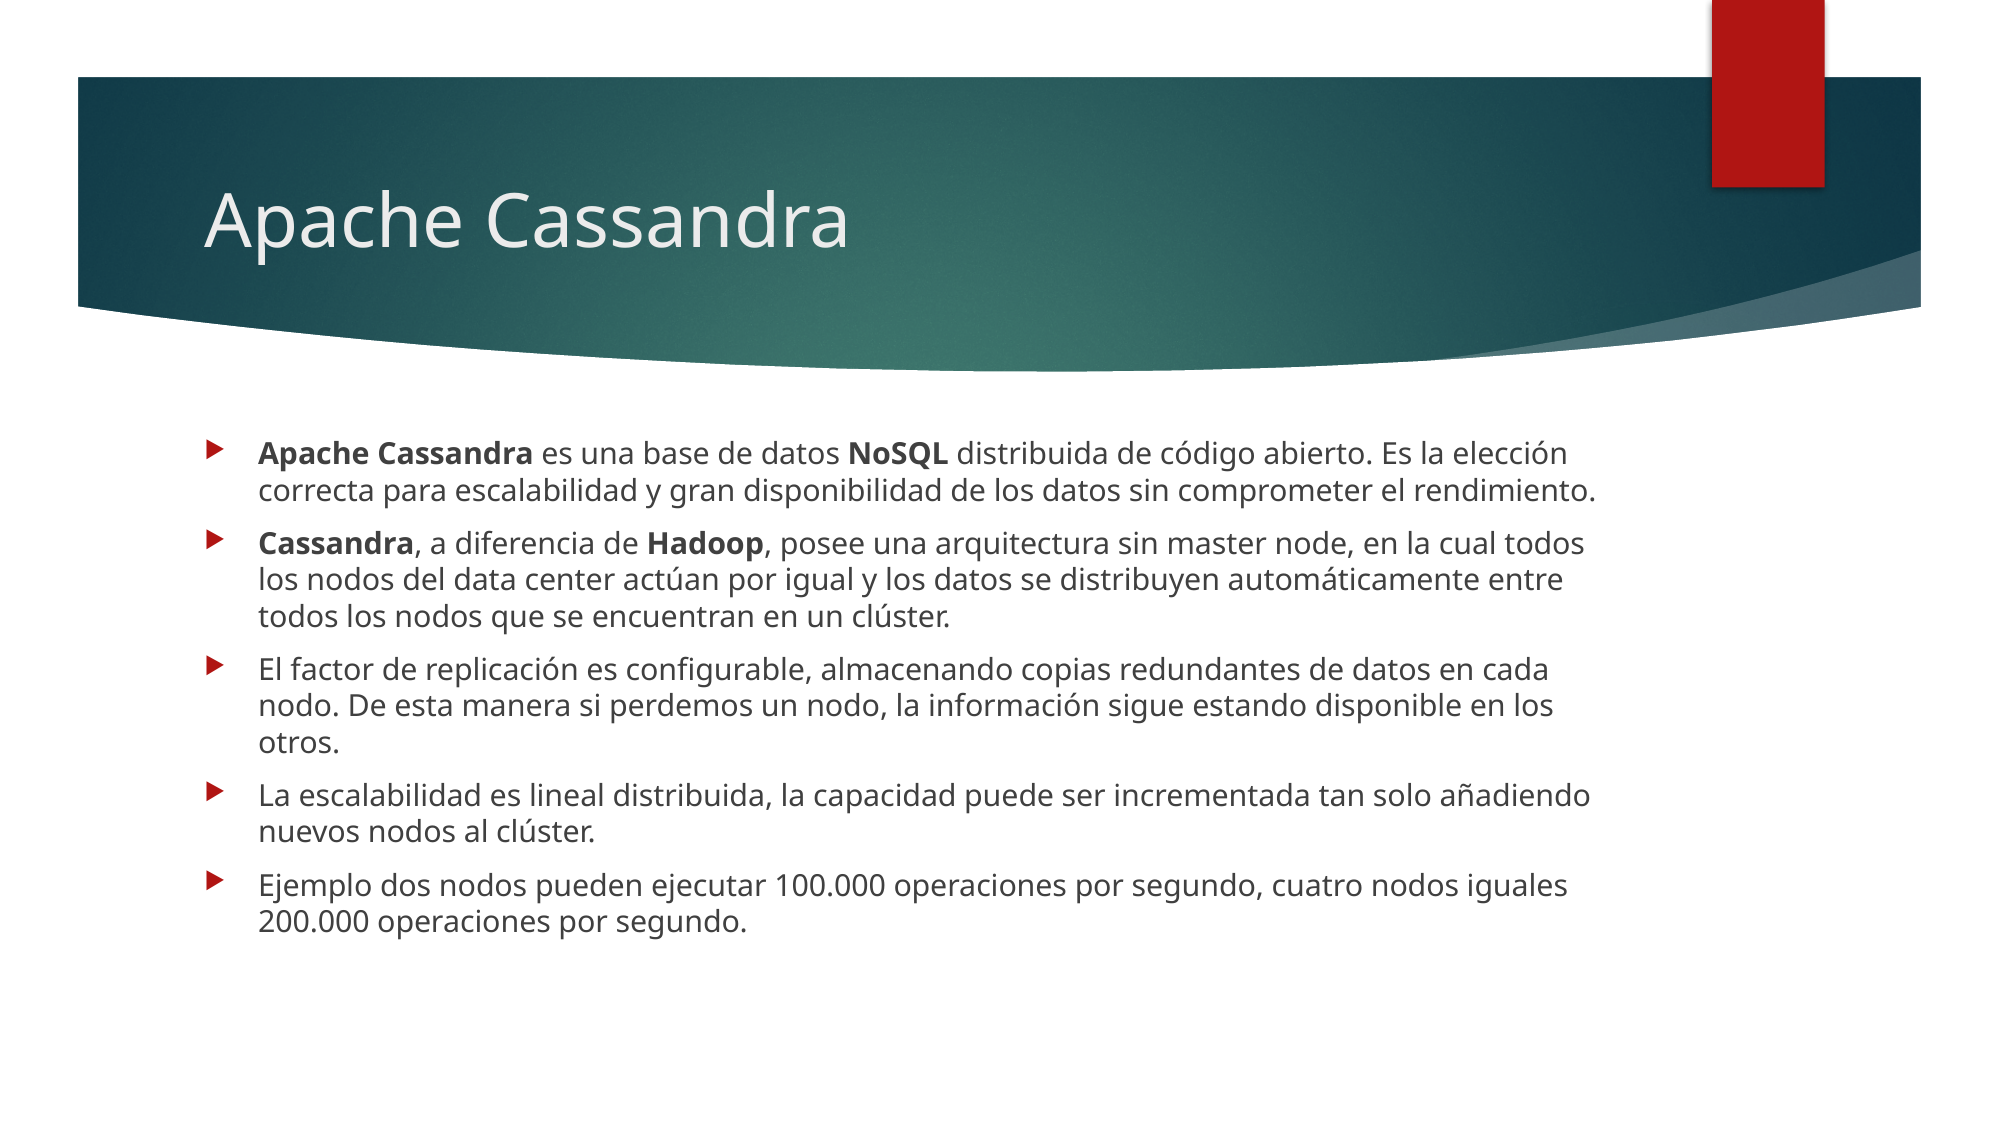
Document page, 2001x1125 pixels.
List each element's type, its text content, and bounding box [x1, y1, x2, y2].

title Apache Cassandra [189, 159, 1638, 276]
list Apache Cassandra es una base de datos NoSQL distribuida de código abierto. Es la elección correcta para escalabilidad y gran disponibilidad de los datos sin comprometer el rendimiento. Cassandra, a diferencia de Hadoop, posee una arquitectura sin master node, en la cual todos los nodos del data center actúan por igual y los datos se distribuyen automáticamente entre todos los nodos que se encuentran en un clúster. El factor de replicación es configurable, almacenando copias redundantes de datos en cada nodo. De esta manera si perdemos un nodo, la información sigue estando disponible en los otros. La escalabilidad es lineal distribuida, la capacidad puede ser incrementada tan solo añadiendo nuevos nodos al clúster. Ejemplo dos nodos pueden ejecutar 100.000 operaciones por segundo, cuatro nodos iguales 200.000 operaciones por segundo. [189, 427, 1638, 988]
